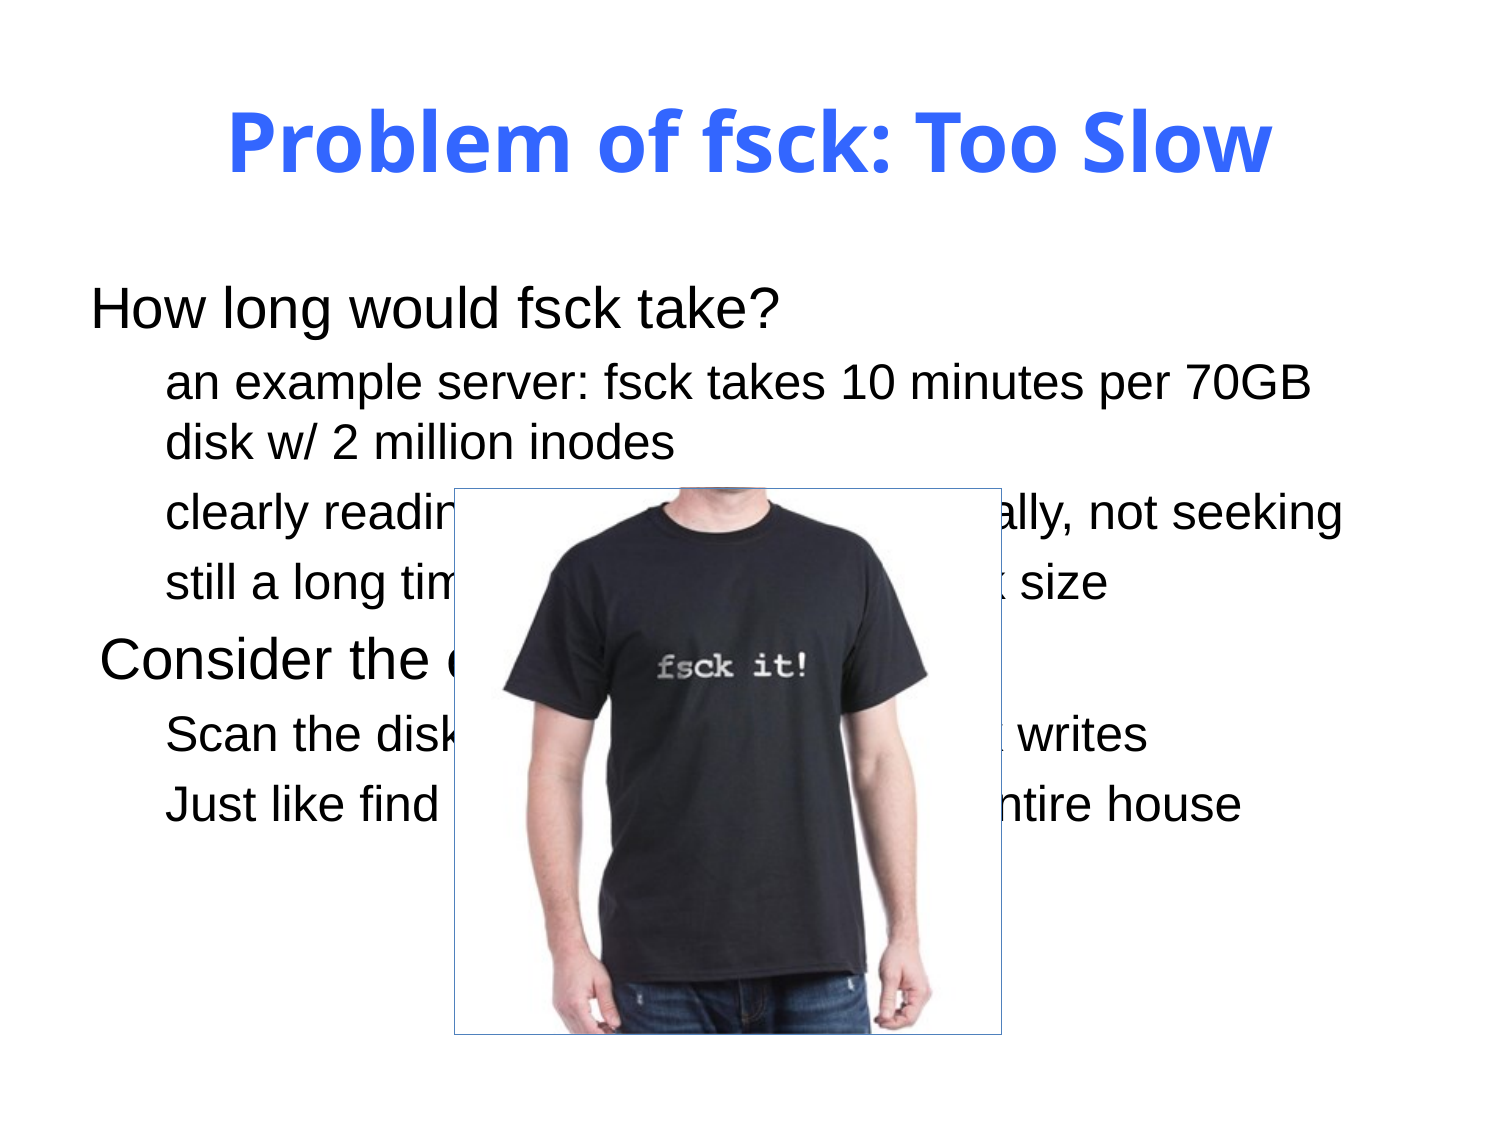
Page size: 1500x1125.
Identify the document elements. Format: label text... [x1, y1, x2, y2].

title Problem of fsck: Too Slow [75, 45, 1425, 233]
list How long would fsck take? an example server: fsck takes 10 minutes per 70GB disk w/ 2 million inodes clearly reading many inodes sequentially, not seeking still a long time, probably linear in disk size Consider the example before: Scan the disk for only three disk block writes Just like find a key by searching the entire house [75, 262, 1425, 1005]
picture [454, 487, 1002, 1036]
